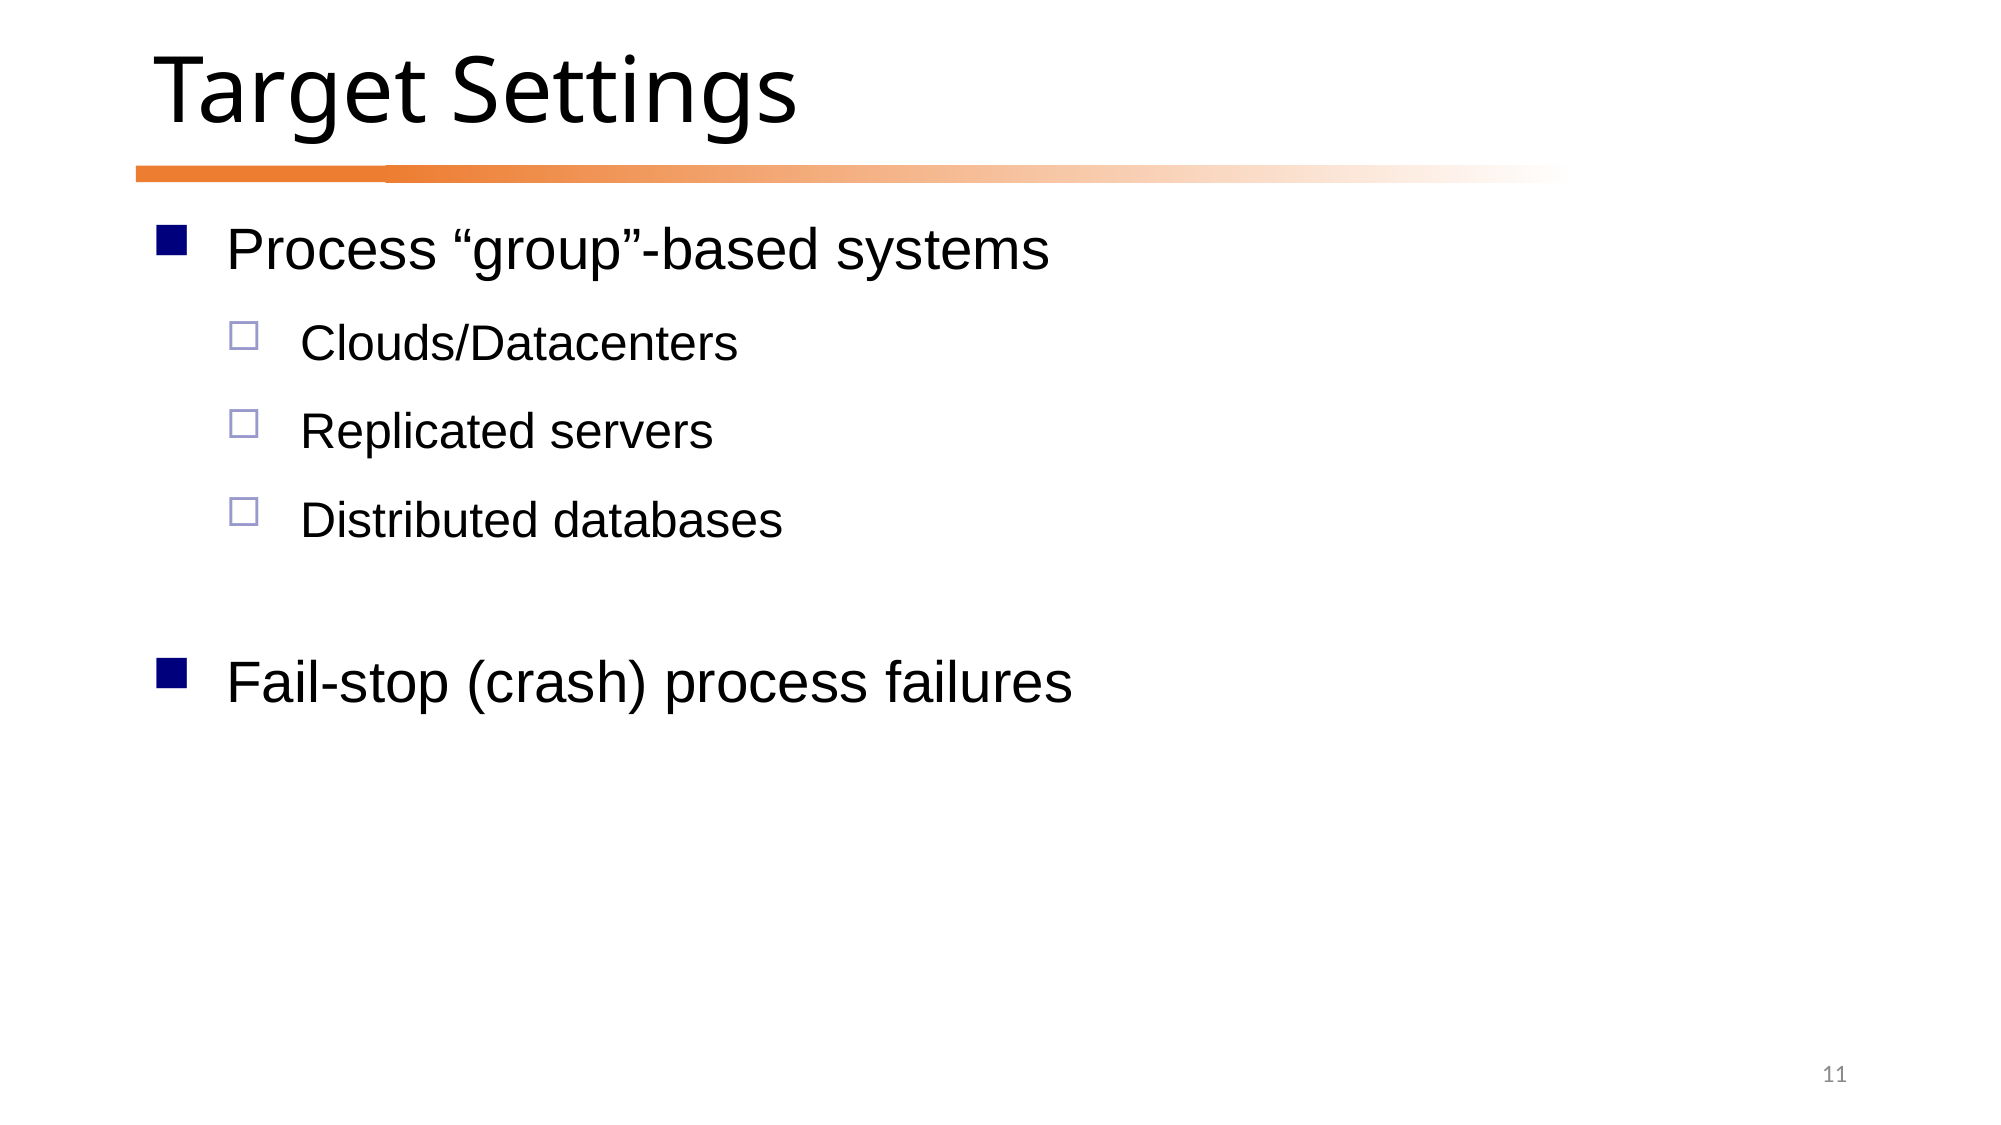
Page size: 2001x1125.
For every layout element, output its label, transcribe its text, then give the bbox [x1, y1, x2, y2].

list Process “group”-based systems Clouds/Datacenters Replicated servers Distributed databases Fail-stop (crash) process failures [137, 211, 1863, 1018]
slide_number 11 [1412, 1042, 1863, 1103]
title Target Settings [138, 25, 1810, 160]
